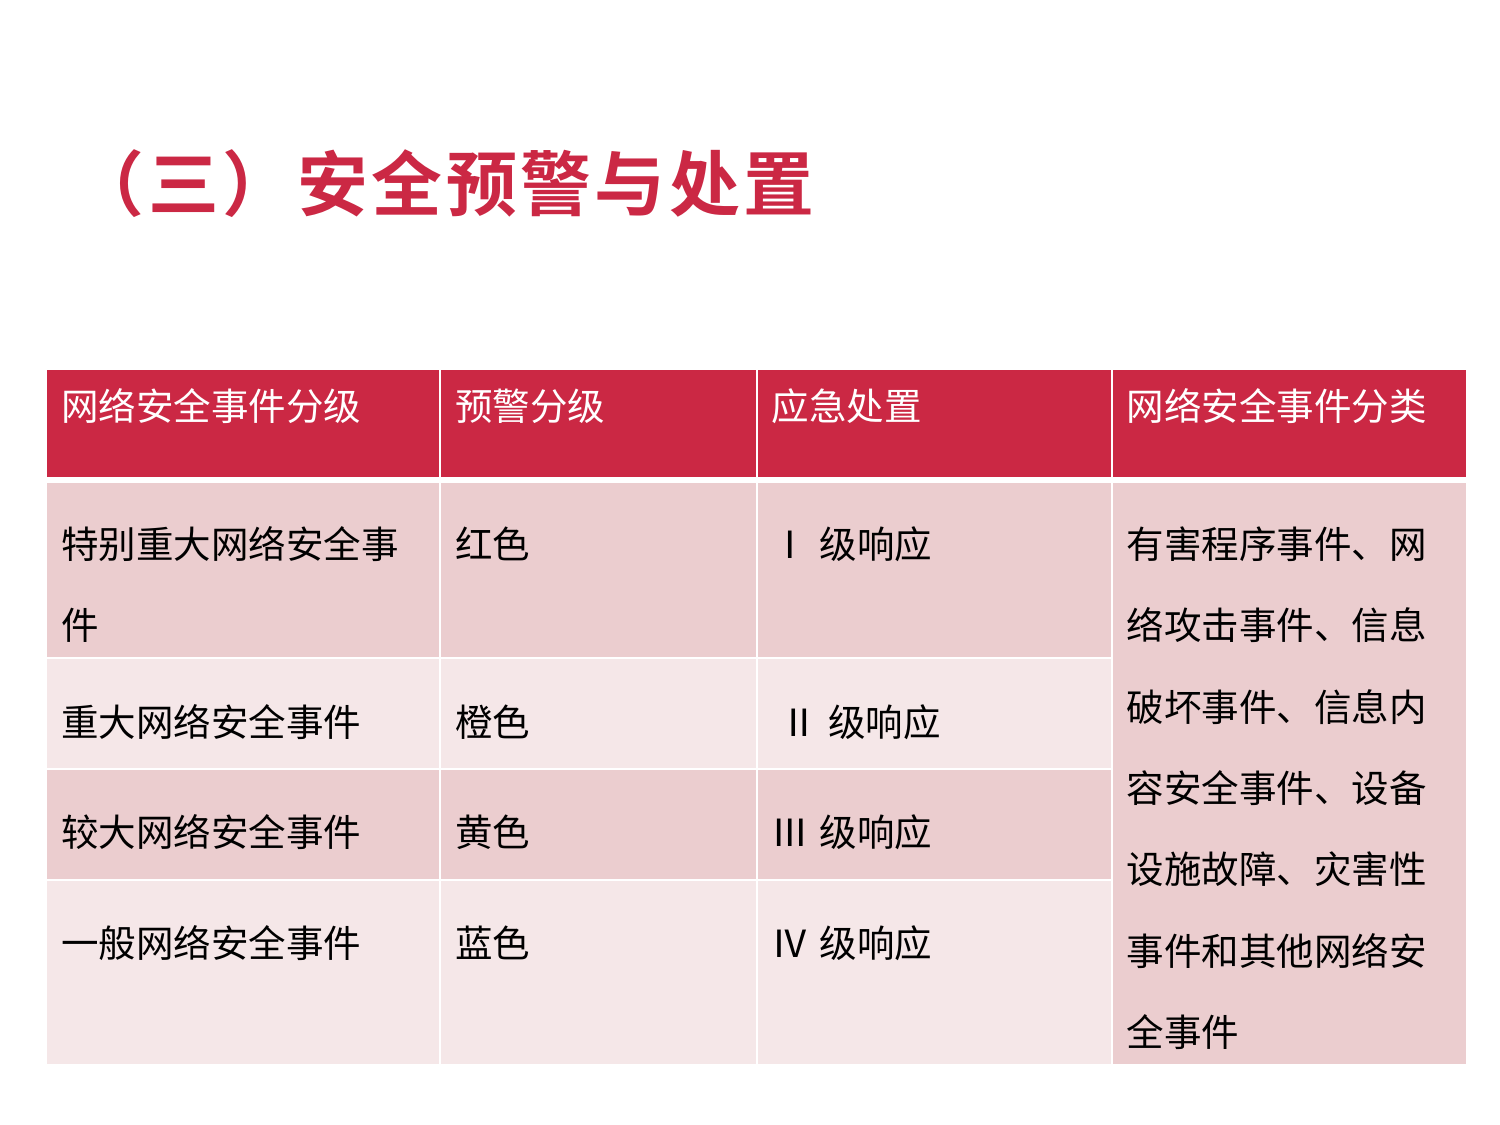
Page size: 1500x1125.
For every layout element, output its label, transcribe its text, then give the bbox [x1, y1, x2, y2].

table_cell 有害程序事件、网络攻击事件、信息破坏事件、信息内容安全事件、设备设施故障、灾害性事件和其他网络安全事件 [1113, 483, 1466, 1064]
table_header 应急处置 [758, 370, 1111, 477]
table_header 网络安全事件分级 [47, 370, 439, 477]
table_cell 一般网络安全事件 [47, 881, 439, 1064]
table_cell 红色 [441, 483, 756, 657]
table_cell 蓝色 [441, 881, 756, 1064]
table_cell 橙色 [441, 659, 756, 768]
table_cell Ⅱ级响应 [758, 659, 1111, 768]
table_cell 重大网络安全事件 [47, 659, 439, 768]
table_header 预警分级 [441, 370, 756, 477]
text_box （三）安全预警与处置 [59, 132, 1500, 233]
table_cell 黄色 [441, 770, 756, 879]
table_cell 较大网络安全事件 [47, 770, 439, 879]
table_cell Ⅰ级响应 [758, 483, 1111, 657]
table_cell 特别重大网络安全事件 [47, 483, 439, 657]
table_cell Ⅳ级响应 [758, 881, 1111, 1064]
table_header 网络安全事件分类 [1113, 370, 1466, 477]
table_cell Ⅲ级响应 [758, 770, 1111, 879]
